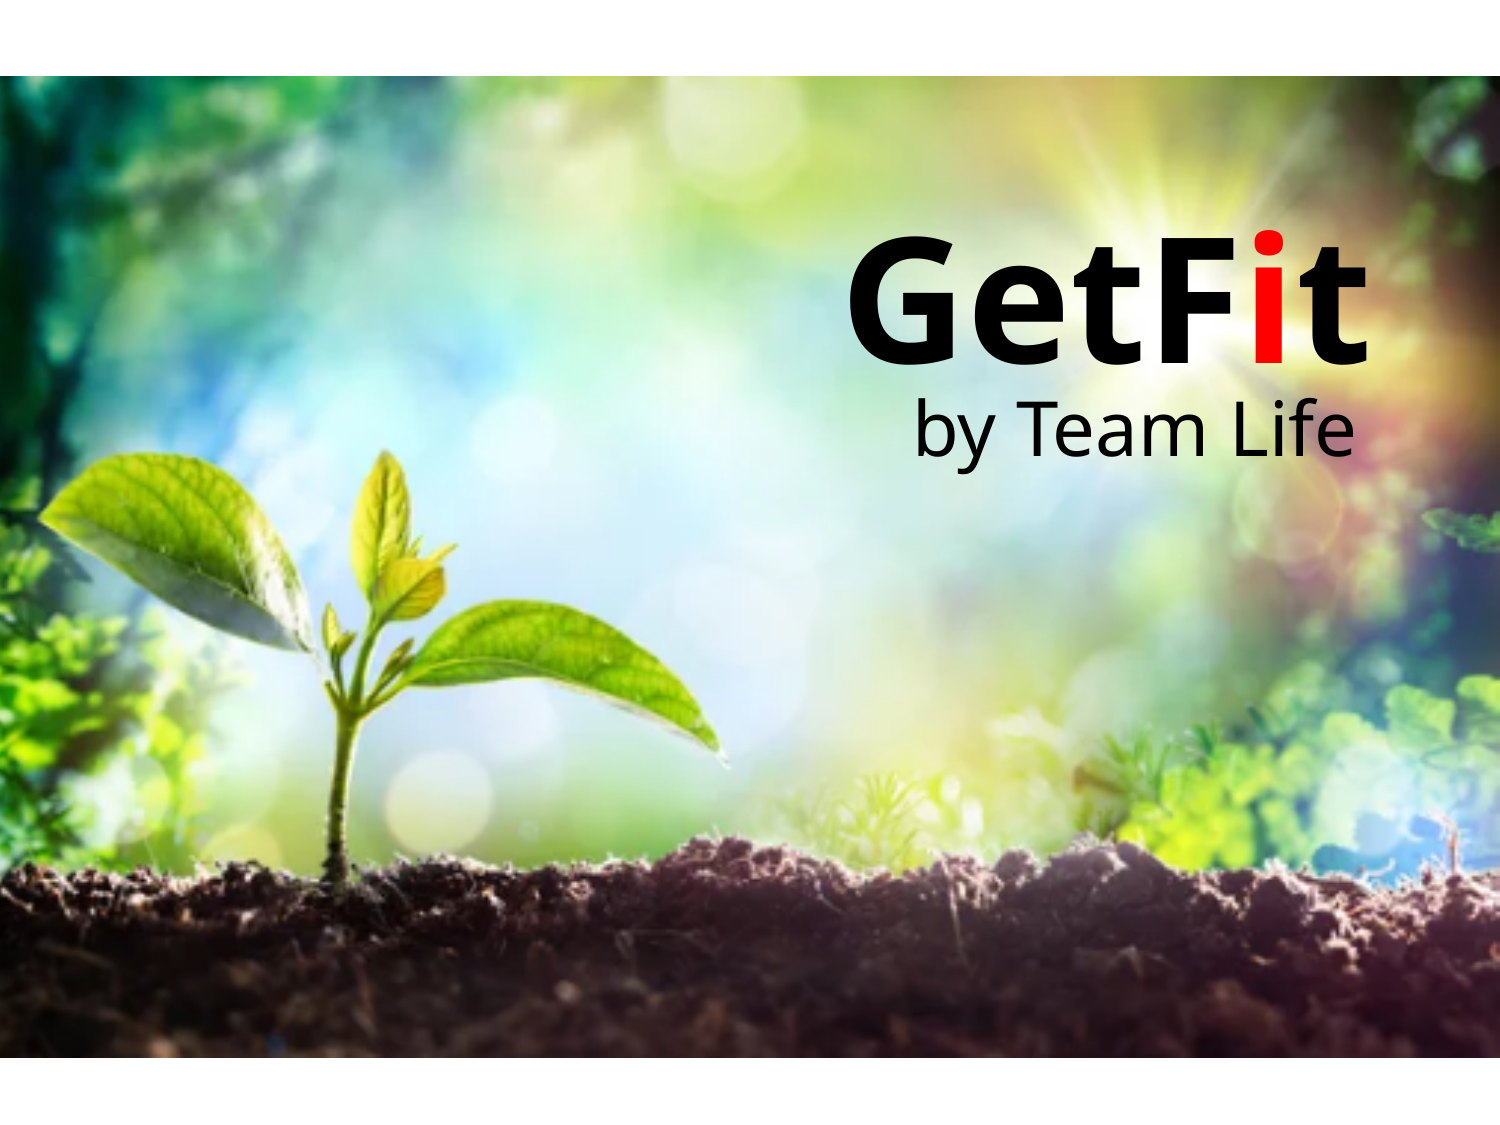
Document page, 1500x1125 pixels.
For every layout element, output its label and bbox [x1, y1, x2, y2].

picture [0, 76, 1500, 1058]
